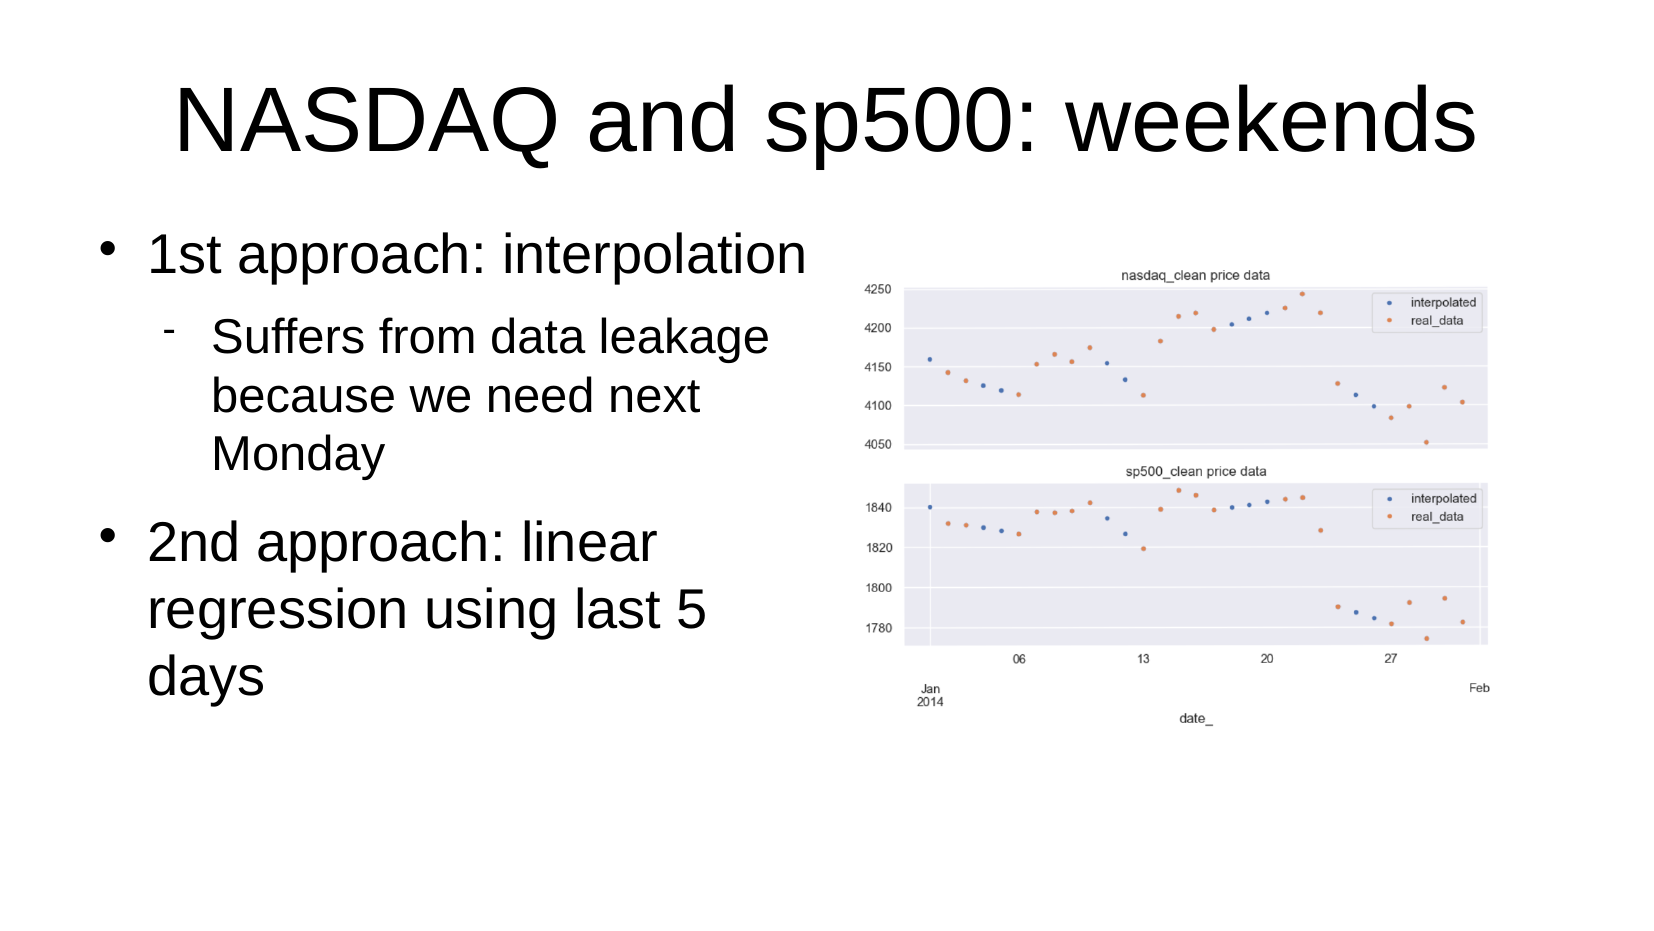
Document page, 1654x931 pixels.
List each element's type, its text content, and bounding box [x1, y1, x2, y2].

text_box NASDAQ and sp500: weekends [82, 37, 1571, 193]
text_box 1st approach: interpolation Suffers from data leakage because we need next Monday 2nd approach: linear regression using last 5 days [82, 217, 809, 757]
text_box [845, 217, 1572, 757]
picture [808, 223, 1563, 752]
